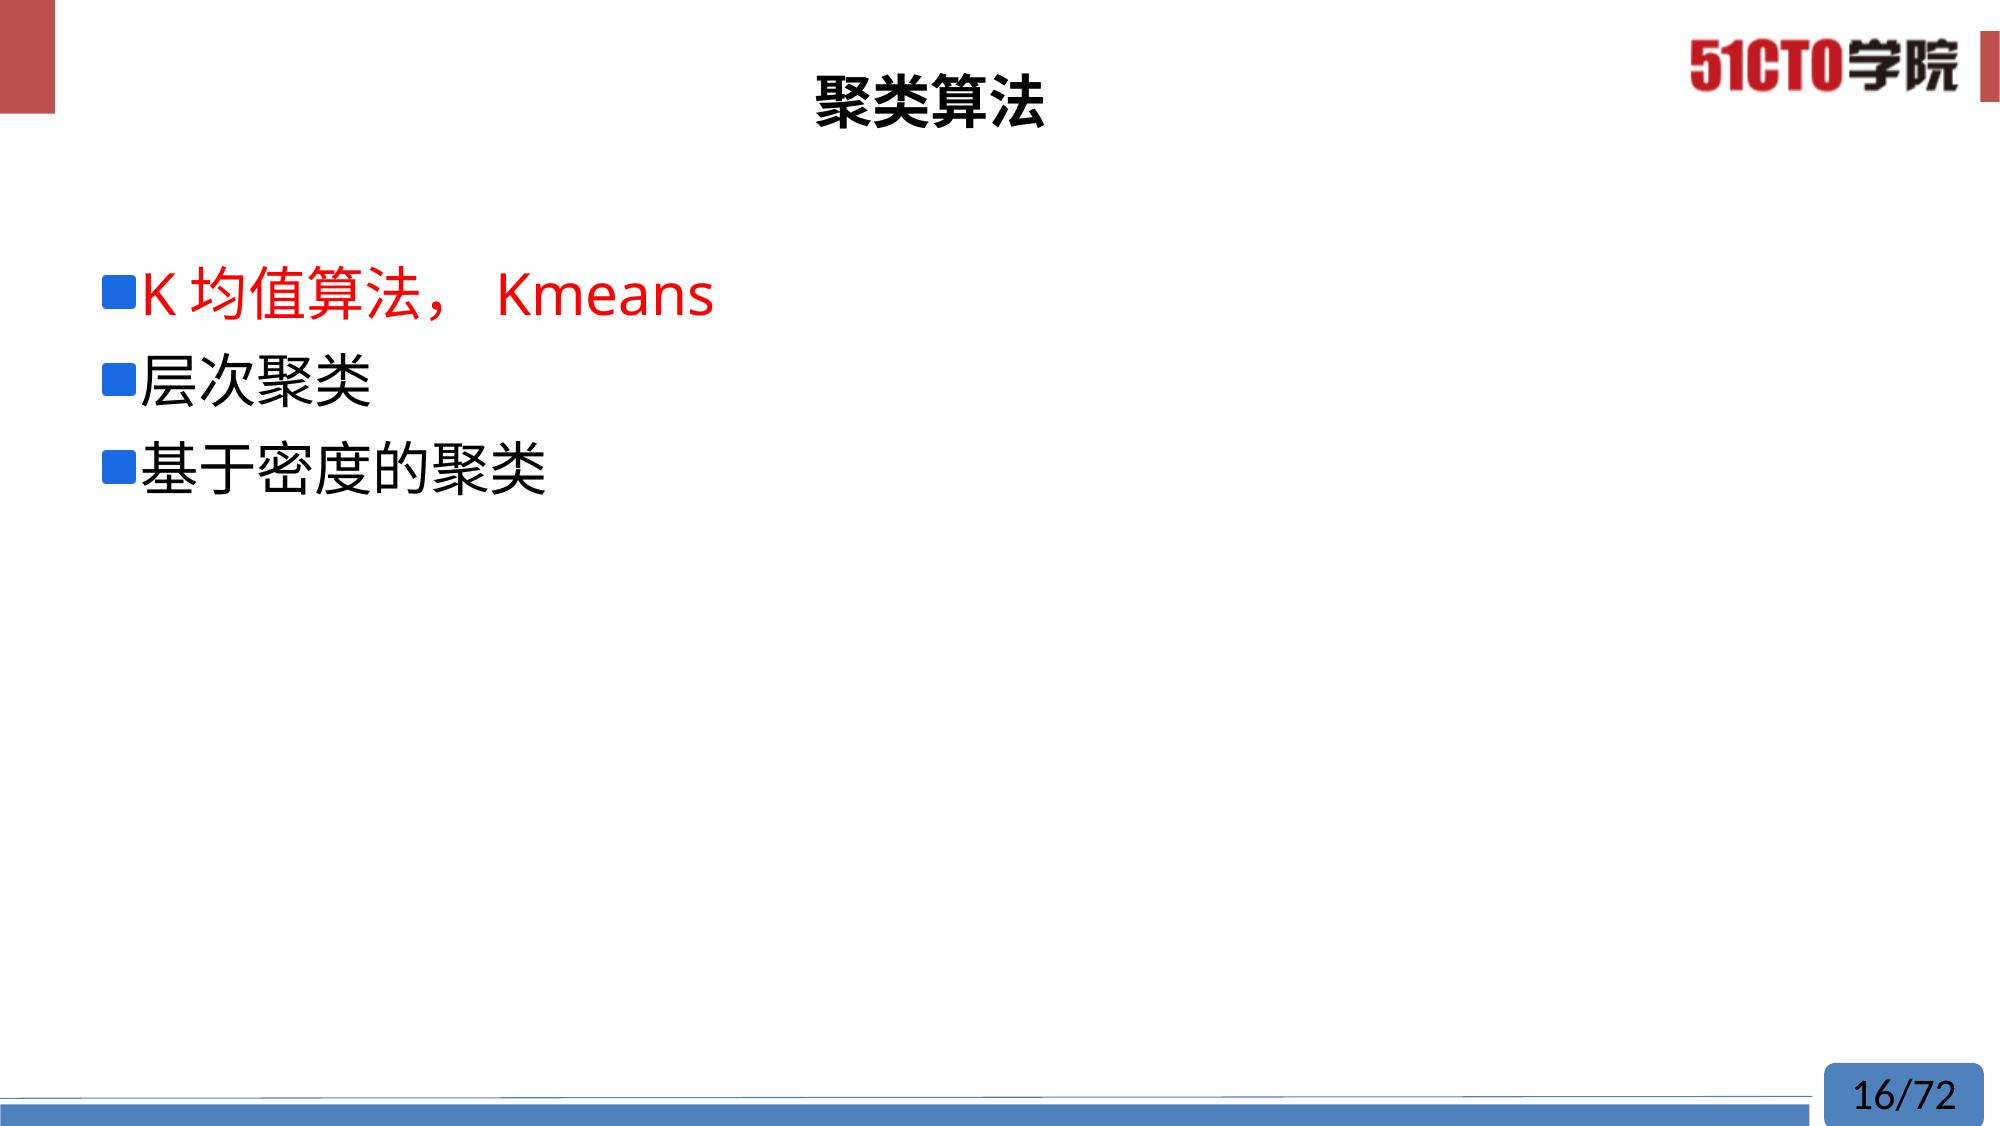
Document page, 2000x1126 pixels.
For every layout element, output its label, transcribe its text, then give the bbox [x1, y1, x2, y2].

picture [102, 275, 136, 309]
picture [1685, 31, 1964, 99]
title 聚类算法 [255, 42, 1606, 167]
list K均值算法，Kmeans 层次聚类 基于密度的聚类 [87, 252, 1922, 1028]
picture [102, 450, 136, 484]
picture [102, 363, 136, 396]
